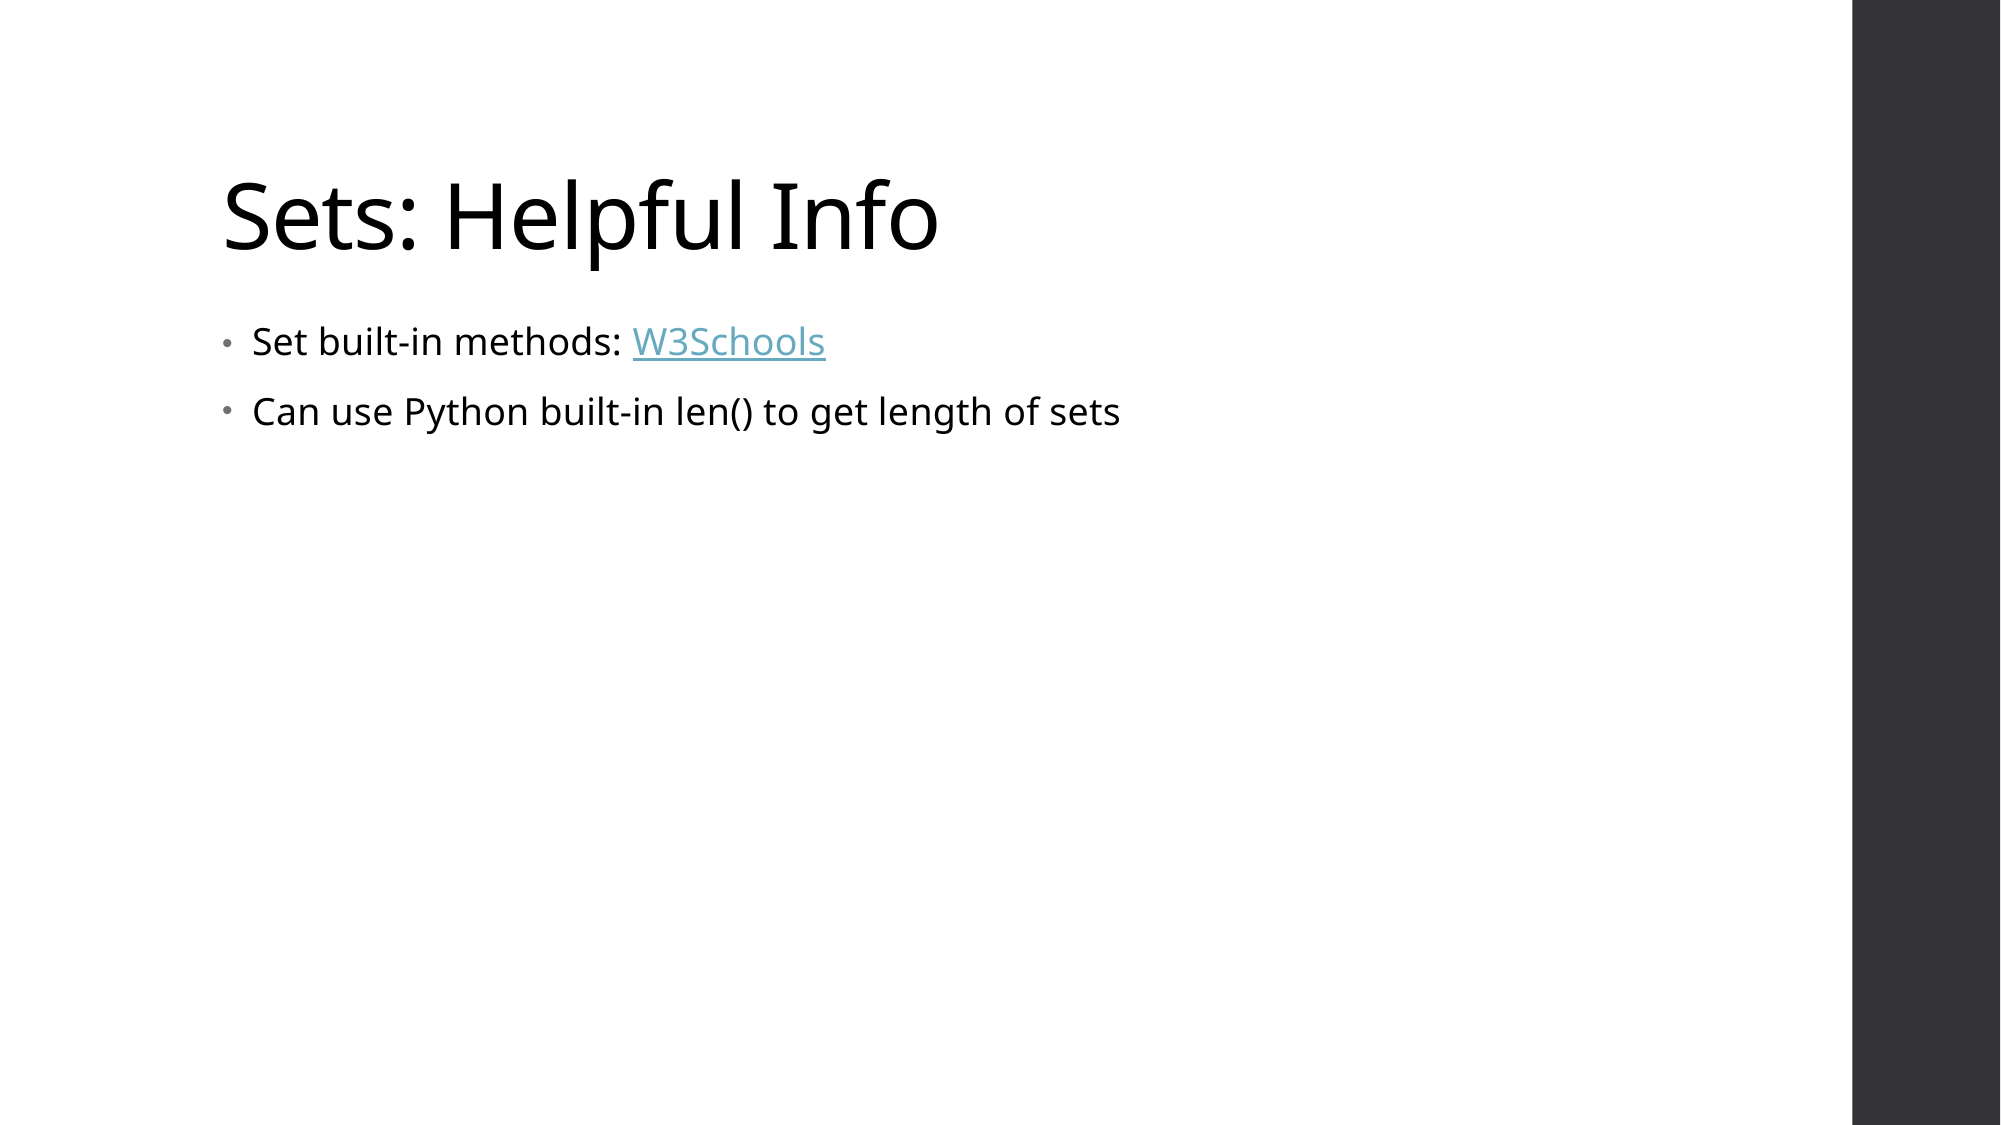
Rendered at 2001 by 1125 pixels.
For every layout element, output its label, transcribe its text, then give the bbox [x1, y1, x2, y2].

title Sets: Helpful Info [206, 60, 1797, 278]
list Set built-in methods: W3Schools Can use Python built-in len() to get length of sets [206, 299, 1617, 1014]
